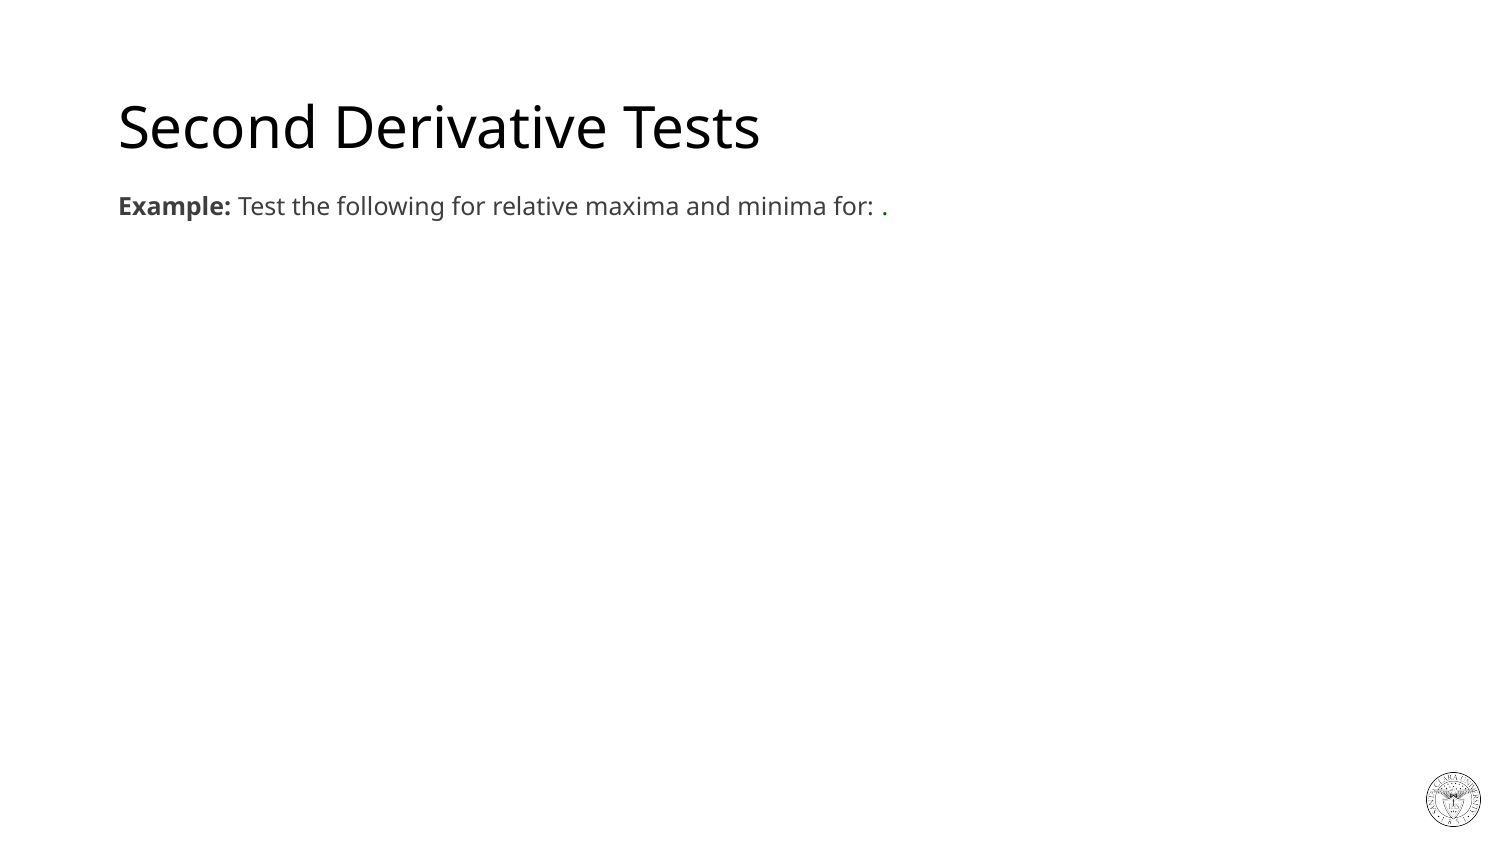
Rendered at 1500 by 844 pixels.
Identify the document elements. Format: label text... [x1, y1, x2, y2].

picture [1426, 772, 1481, 827]
title Second Derivative Tests [103, 44, 1397, 169]
